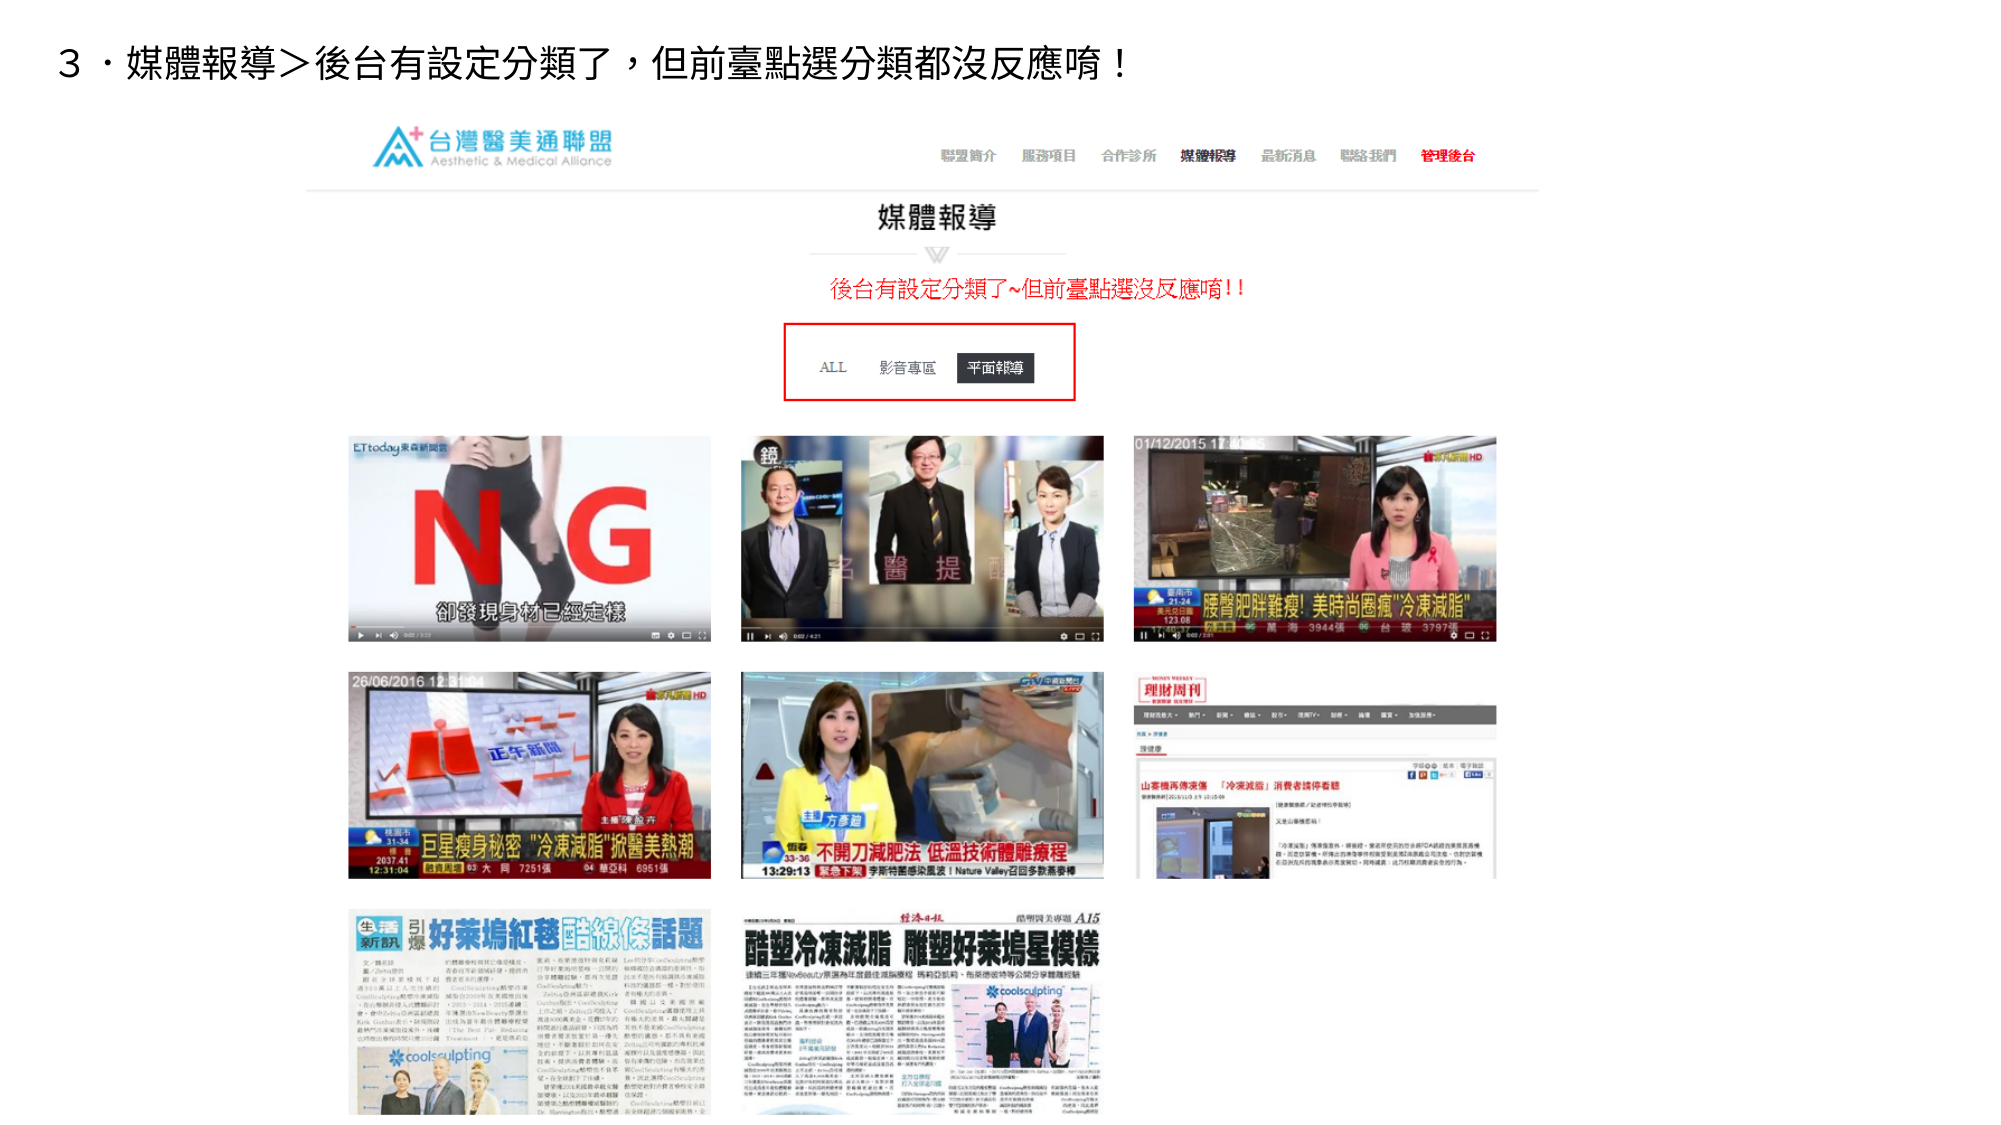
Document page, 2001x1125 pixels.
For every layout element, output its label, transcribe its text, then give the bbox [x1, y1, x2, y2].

text_box ３．媒體報導＞後台有設定分類了，但前臺點選分類都沒反應唷！ [37, 32, 1155, 93]
picture [306, 126, 1539, 1125]
